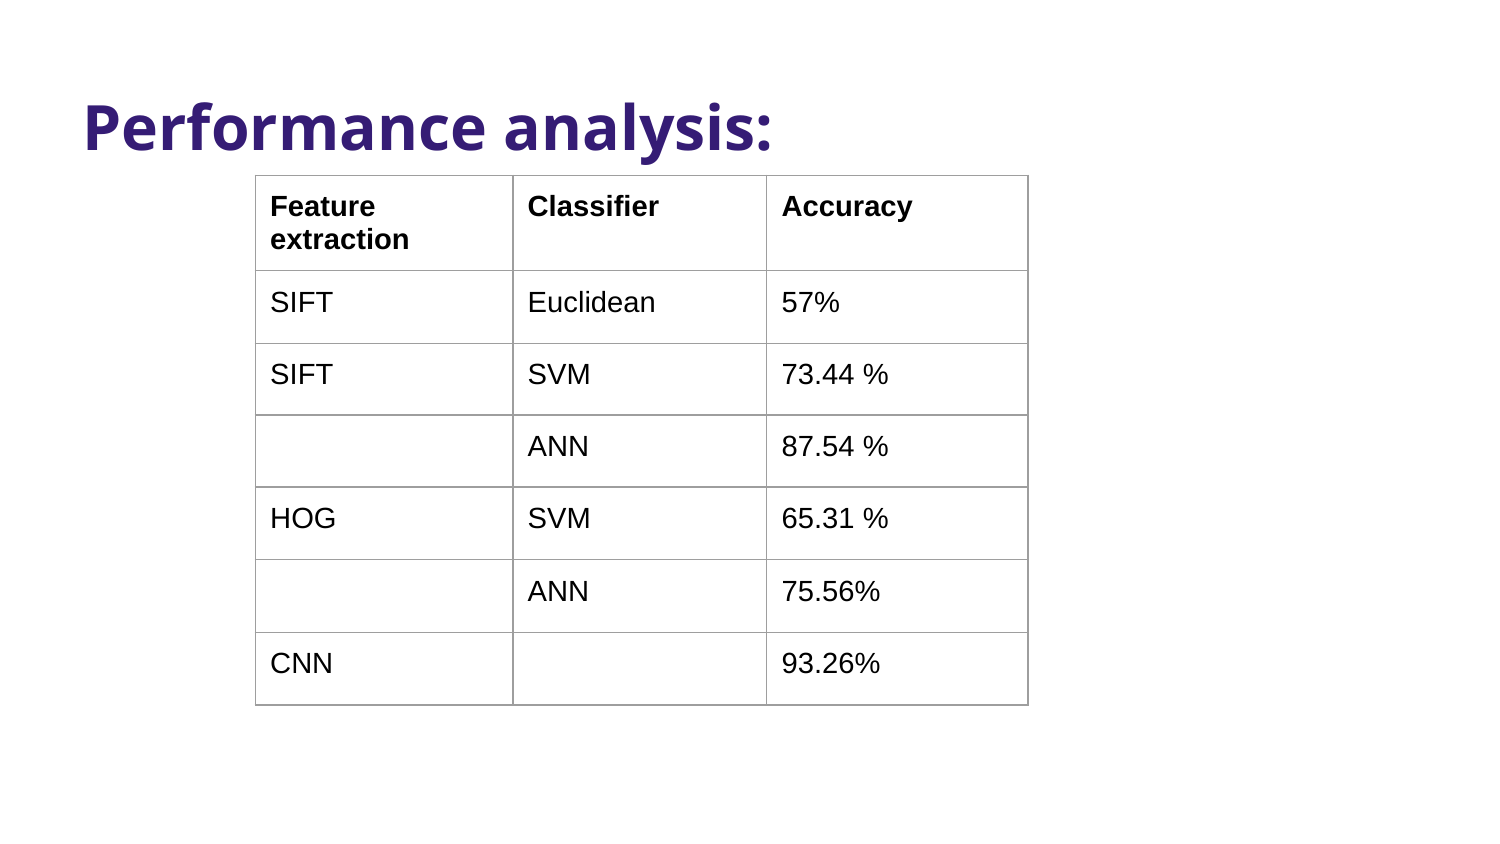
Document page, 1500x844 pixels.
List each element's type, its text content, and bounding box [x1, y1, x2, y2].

title Performance analysis: [51, 72, 1449, 176]
table_cell HOG [256, 488, 512, 559]
table_header Classifier [514, 176, 766, 270]
table_cell SVM [514, 488, 766, 559]
table_cell ANN [514, 560, 766, 632]
table_cell SIFT [256, 344, 512, 414]
table_cell ANN [514, 416, 766, 486]
table_cell [514, 633, 766, 704]
table_cell CNN [256, 633, 512, 704]
table_cell Euclidean [514, 271, 766, 343]
table_cell [256, 560, 512, 632]
table_cell [256, 416, 512, 486]
table_cell 65.31 % [767, 488, 1027, 559]
table_header Feature extraction [256, 176, 512, 270]
table_header Accuracy [767, 176, 1027, 270]
table_cell SIFT [256, 271, 512, 343]
table_cell SVM [514, 344, 766, 414]
table_cell 87.54 % [767, 416, 1027, 486]
table_cell 75.56% [767, 560, 1027, 632]
table_cell 93.26% [767, 633, 1027, 704]
table_cell 73.44 % [767, 344, 1027, 414]
table_cell 57% [767, 271, 1027, 343]
